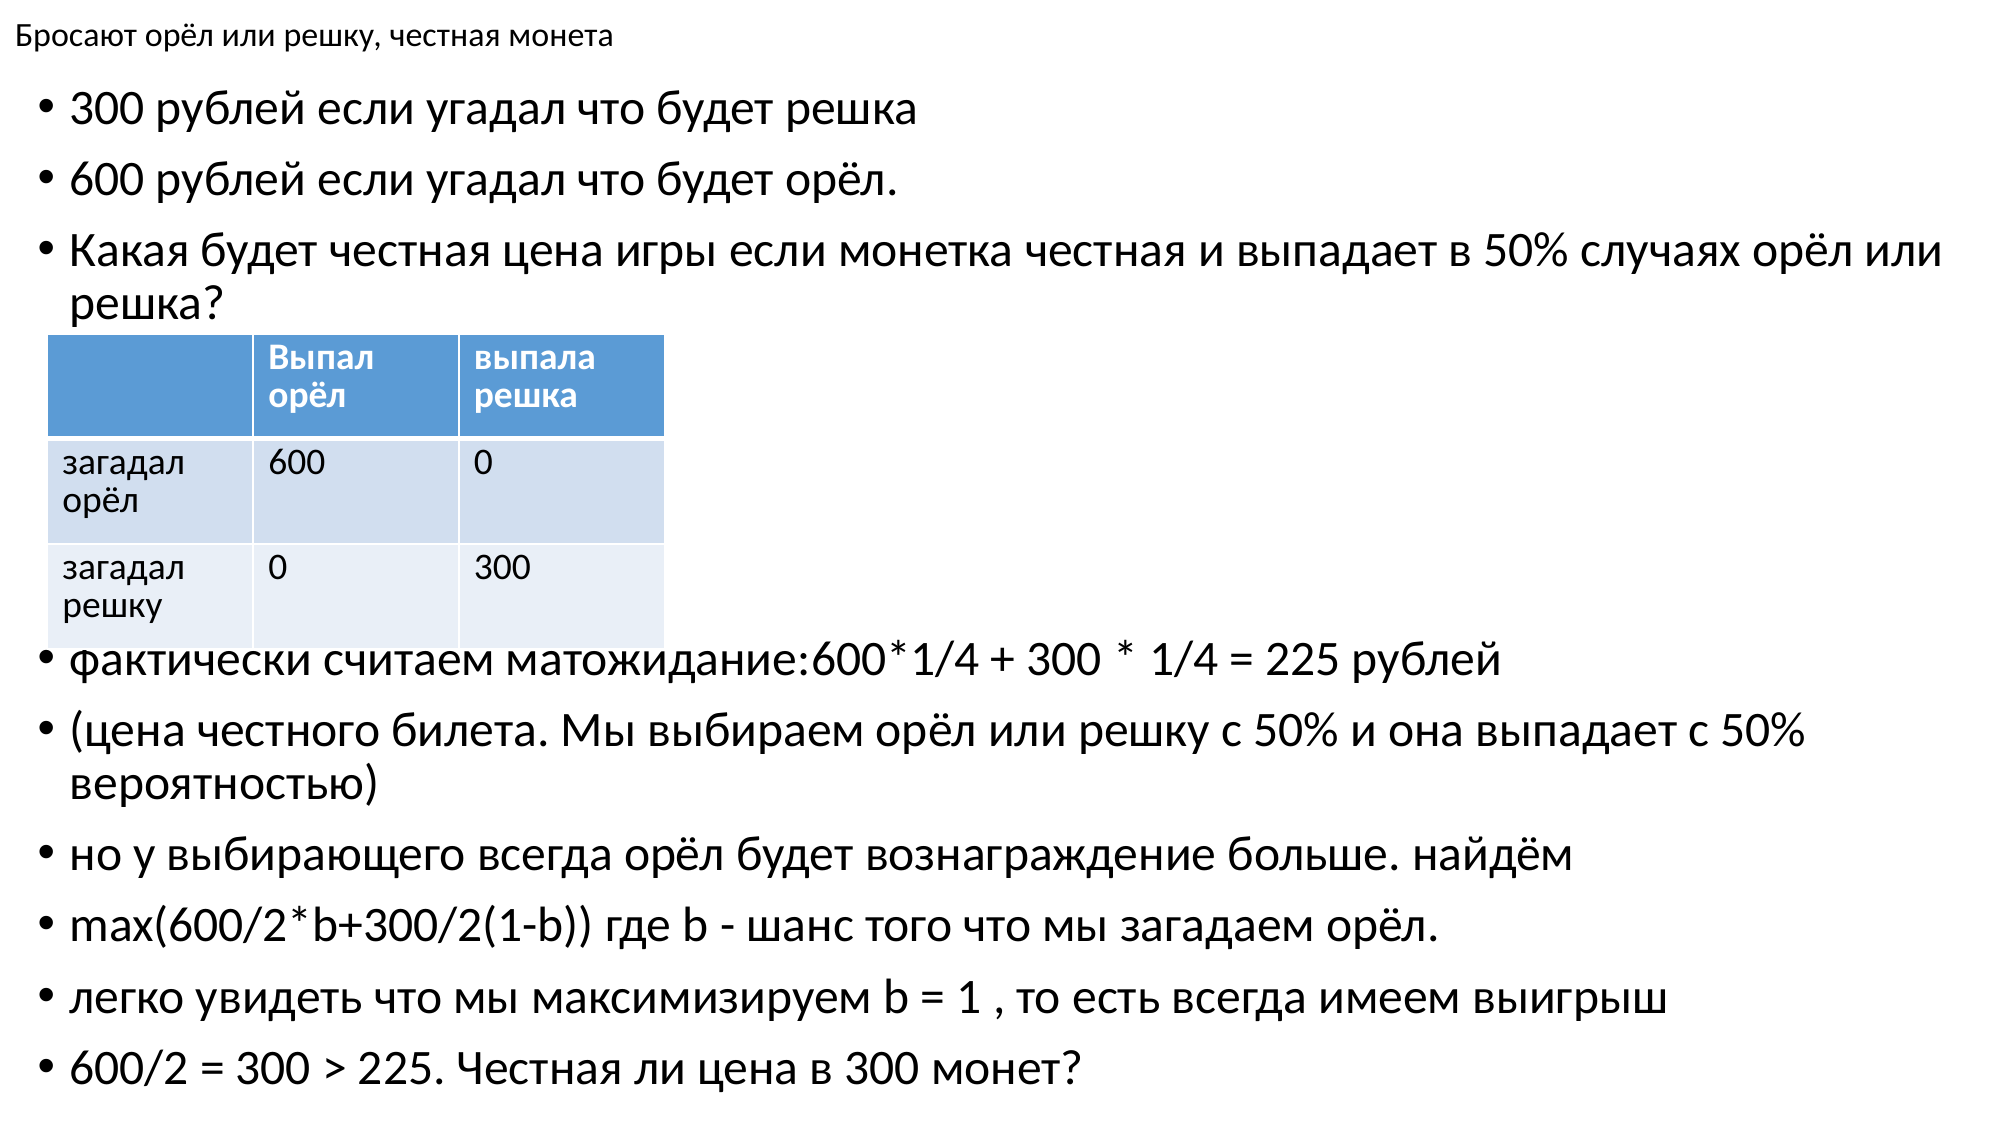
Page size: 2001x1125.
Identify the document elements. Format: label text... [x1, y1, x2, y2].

table_cell 600 [254, 441, 458, 543]
table_cell загадал орёл [48, 441, 252, 543]
table_cell загадал решку [48, 545, 252, 648]
table_header Выпал орёл [254, 335, 458, 436]
list 300 рублей если угадал что будет решка 600 рублей если угадал что будет орёл. Какая будет честная цена игры если монетка честная и выпадает в 50% случаях орёл или решка? фактически считаем матожидание:600*1/4 + 300 * 1/4 = 225 рублей (цена честного билета. Мы выбираем орёл или решку с 50% и она выпадает с 50% вероятностью) но у выбирающего всегда орёл будет вознаграждение больше. найдём max(600/2*b+300/2(1-b)) где b - шанс того что мы загадаем орёл. легко увидеть что мы максимизируем b = 1 , то есть всегда имеем выигрыш 600/2 = 300 > 225. Честная ли цена в 300 монет? [22, 73, 1984, 1109]
table_header выпала решка [460, 335, 664, 436]
table_cell 300 [460, 545, 664, 648]
table_header [48, 335, 252, 436]
table_cell 0 [460, 441, 664, 543]
title Бросают орёл или решку, честная монета [0, 9, 1984, 62]
table_cell 0 [254, 545, 458, 648]
